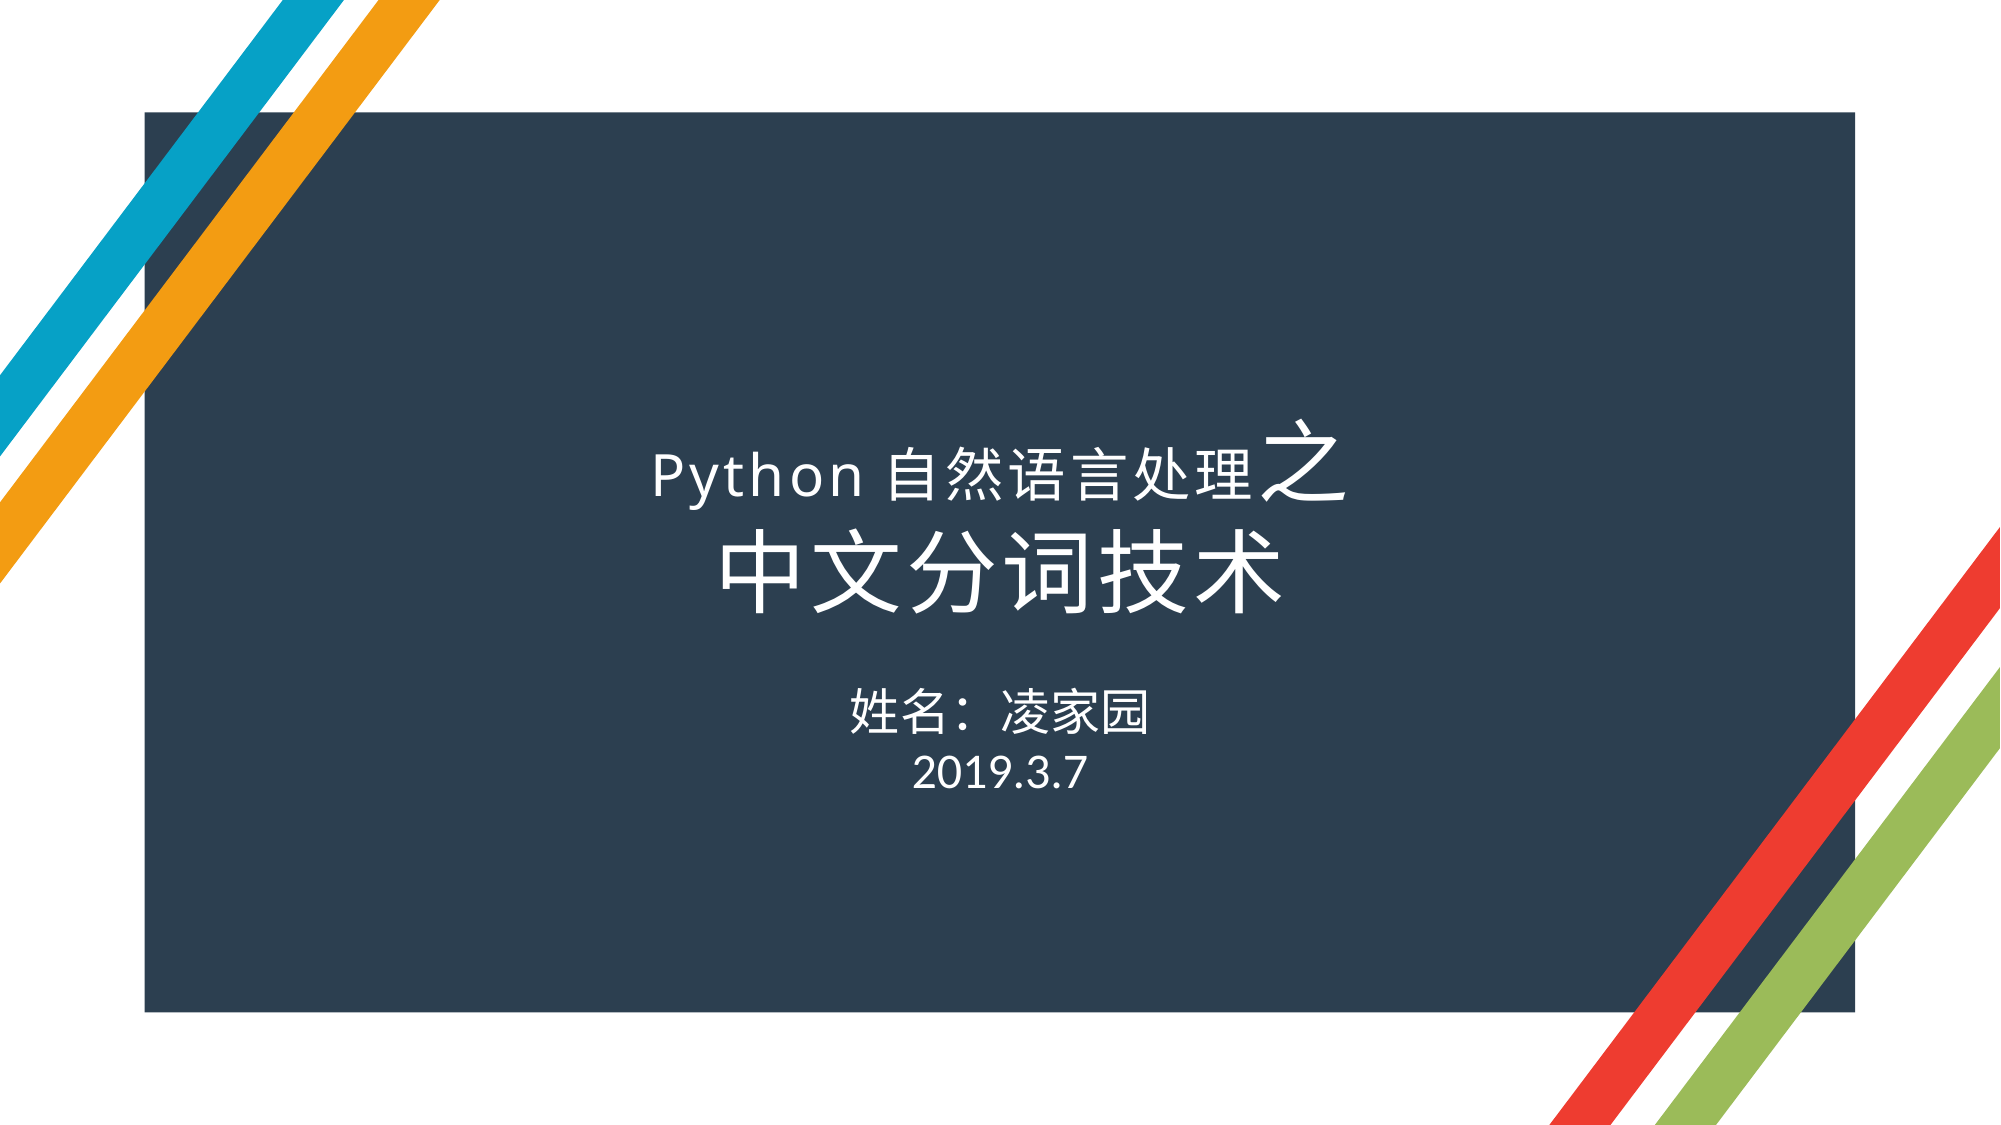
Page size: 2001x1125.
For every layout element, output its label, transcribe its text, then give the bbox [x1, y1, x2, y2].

text_box 2019.3.7 [727, 730, 1273, 806]
text_box 姓名：凌家园 [763, 673, 1237, 730]
text_box [0, 0, 346, 459]
text_box [1653, 665, 2000, 1125]
text_box [144, 111, 1856, 1013]
text_box [0, 0, 441, 586]
text_box [1548, 525, 2000, 1125]
text_box Python自然语言处理之 中文分词技术 [404, 397, 1596, 632]
